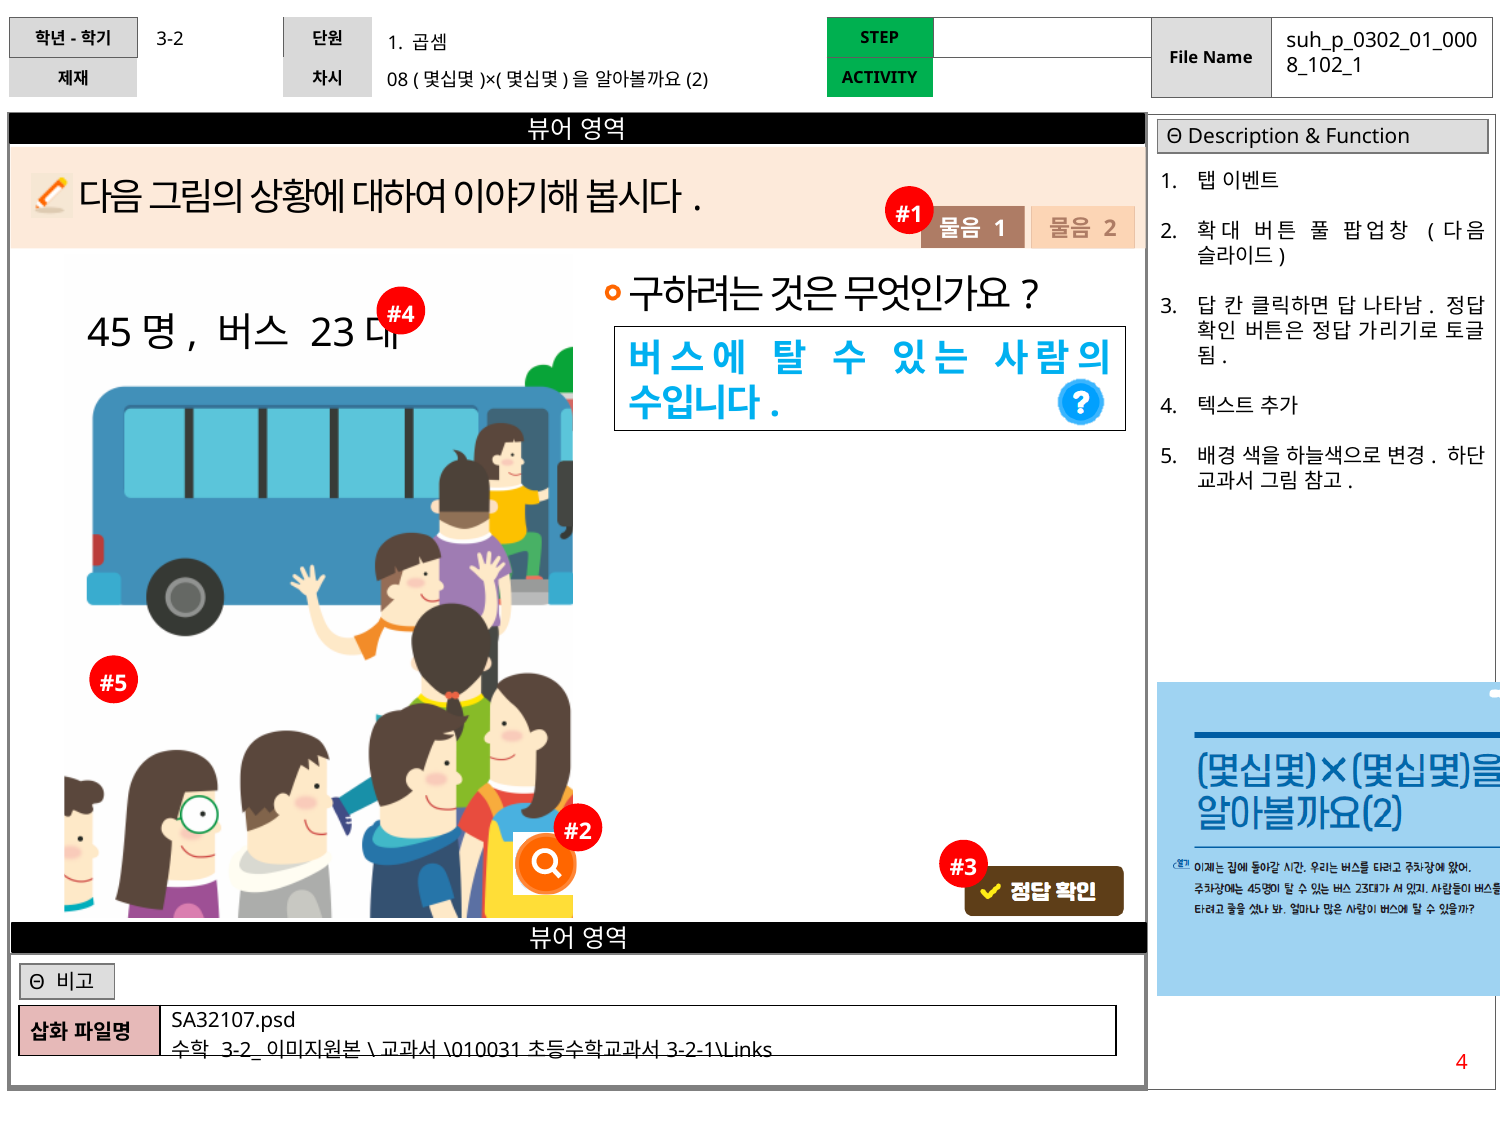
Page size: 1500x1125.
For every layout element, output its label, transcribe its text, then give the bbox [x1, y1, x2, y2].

text_box 구하려는 것은 무엇인가요? [614, 261, 1158, 324]
picture [1050, 373, 1111, 432]
text_box 다음 그림의 상황에 대하여 이야기해 봅시다. [63, 165, 1150, 225]
text_box #1 [882, 184, 936, 237]
text_box 버스에 탈 수 있는 사람의 수입니다. [614, 326, 1126, 431]
text_box 탭 이벤트 확대 버튼 풀 팝업창 (다음 슬라이드) 답 칸 클릭하면 답 나타남. 정답 확인 버튼은 정답 가리기로 토글 됨. 텍스트 추가 배경 색을 하늘색으로 변경. 하단 교과서 그림 참고. [1145, 160, 1500, 526]
text_box 08 (몇십몇)×(몇십몇)을 알아볼까요(2) [372, 60, 821, 96]
text_box #2 [579, 801, 605, 854]
picture [31, 173, 73, 218]
text_box 3-2 [141, 18, 284, 55]
table_header Θ Description & Function [1158, 120, 1487, 152]
picture [963, 863, 1126, 918]
text_box #3 [937, 837, 990, 890]
table_header 삽화 파일명 [20, 1006, 159, 1055]
table_header SA32107.psd 수학 3-2_이미지원본\교과서\010031초등수학교과서3-2-1\Links [161, 1006, 1115, 1055]
text_box [9, 145, 1148, 251]
picture [1156, 681, 1500, 997]
picture [602, 281, 622, 303]
text_box 1. 곱셈 [372, 23, 828, 48]
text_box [920, 205, 1136, 249]
picture [64, 254, 578, 919]
text_box suh_p_0302_01_0008_102_1 [1271, 18, 1500, 84]
